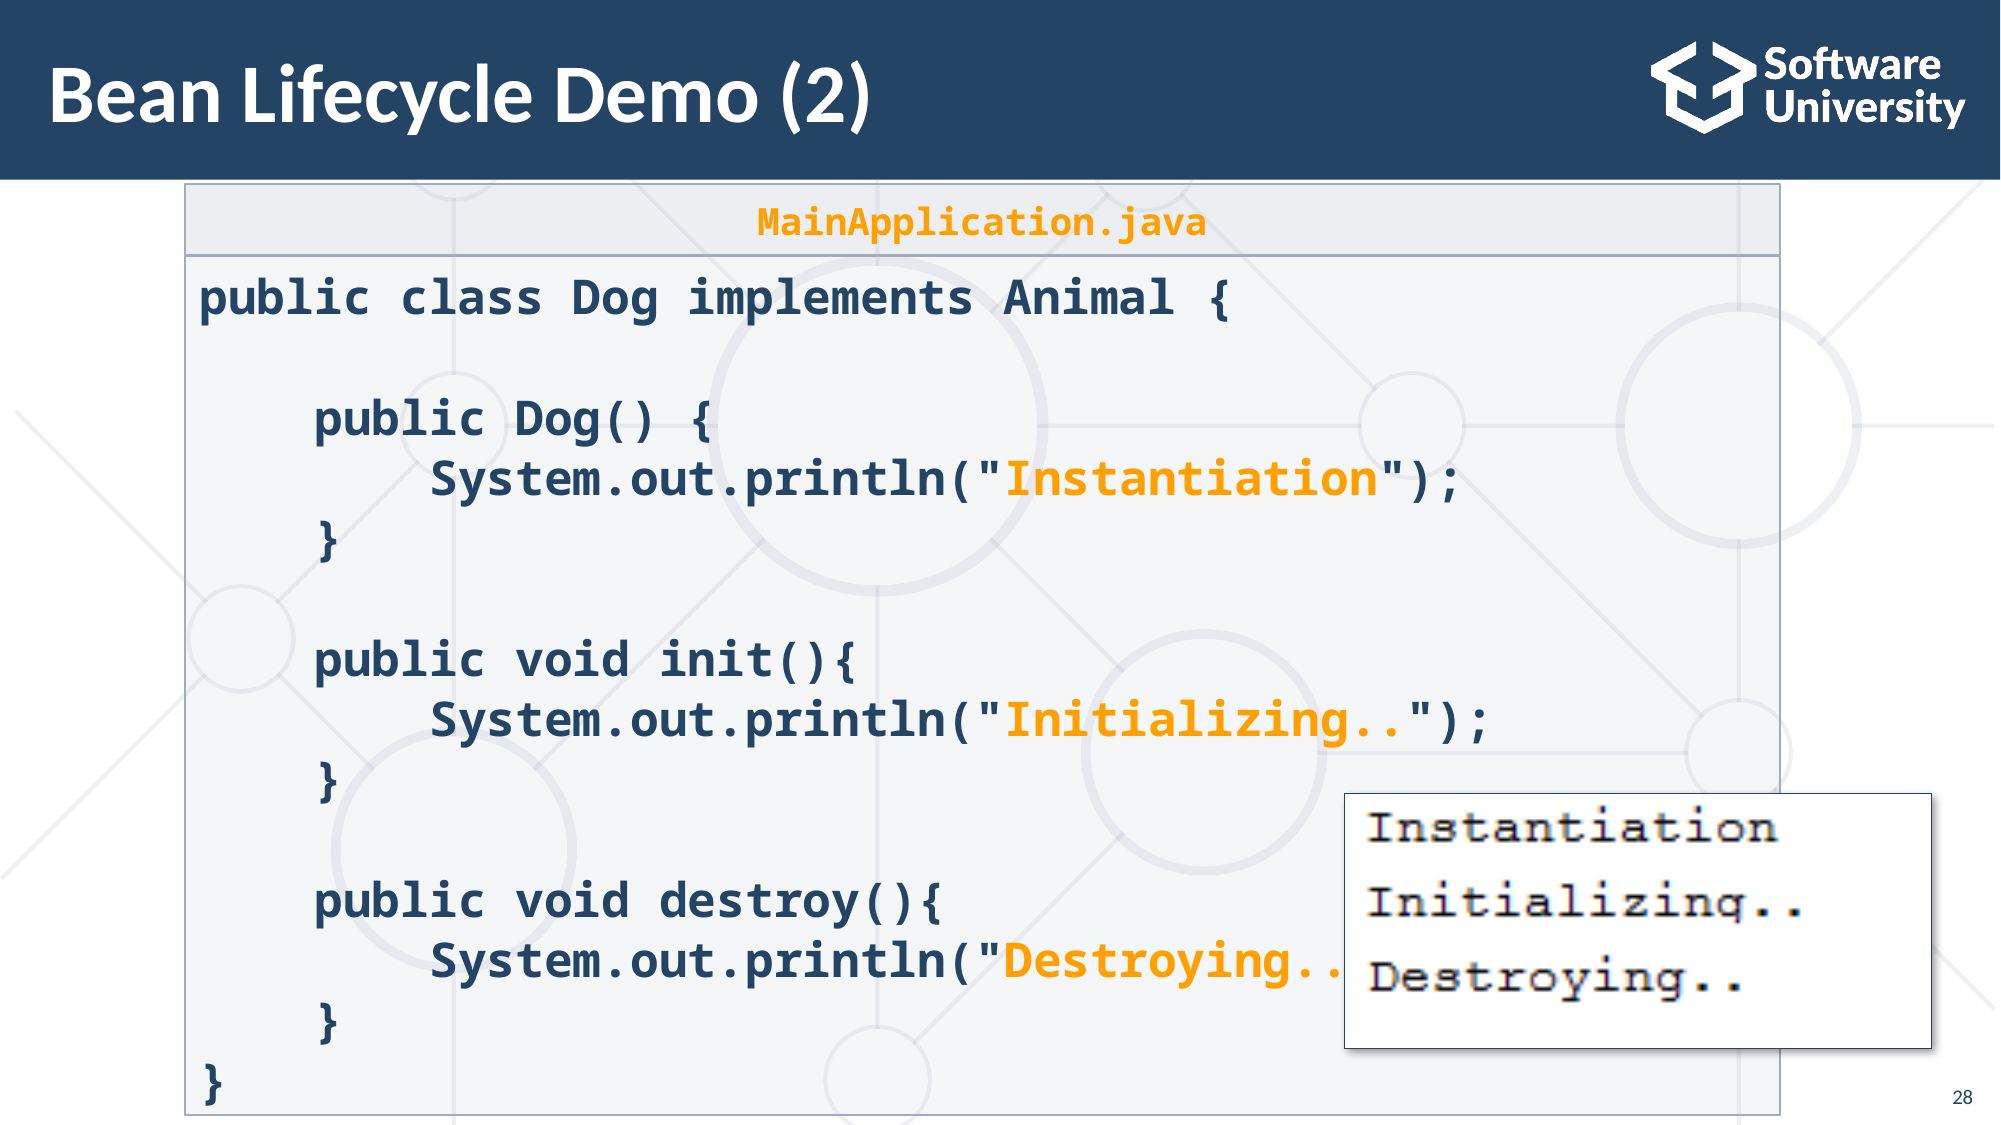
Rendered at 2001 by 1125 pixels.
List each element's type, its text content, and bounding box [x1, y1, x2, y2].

text_box MainApplication.java [184, 183, 1781, 255]
slide_number 28 [1927, 1067, 1989, 1117]
picture [1651, 41, 1966, 134]
title Bean Lifecycle Demo (2) [31, 16, 1625, 162]
picture [1344, 793, 1933, 1049]
text_box public class Dog implements Animal { public Dog() { System.out.println("Instantiation"); } public void init(){ System.out.println("Initializing.."); } public void destroy(){ System.out.println("Destroying.."); } } [184, 256, 1781, 1116]
